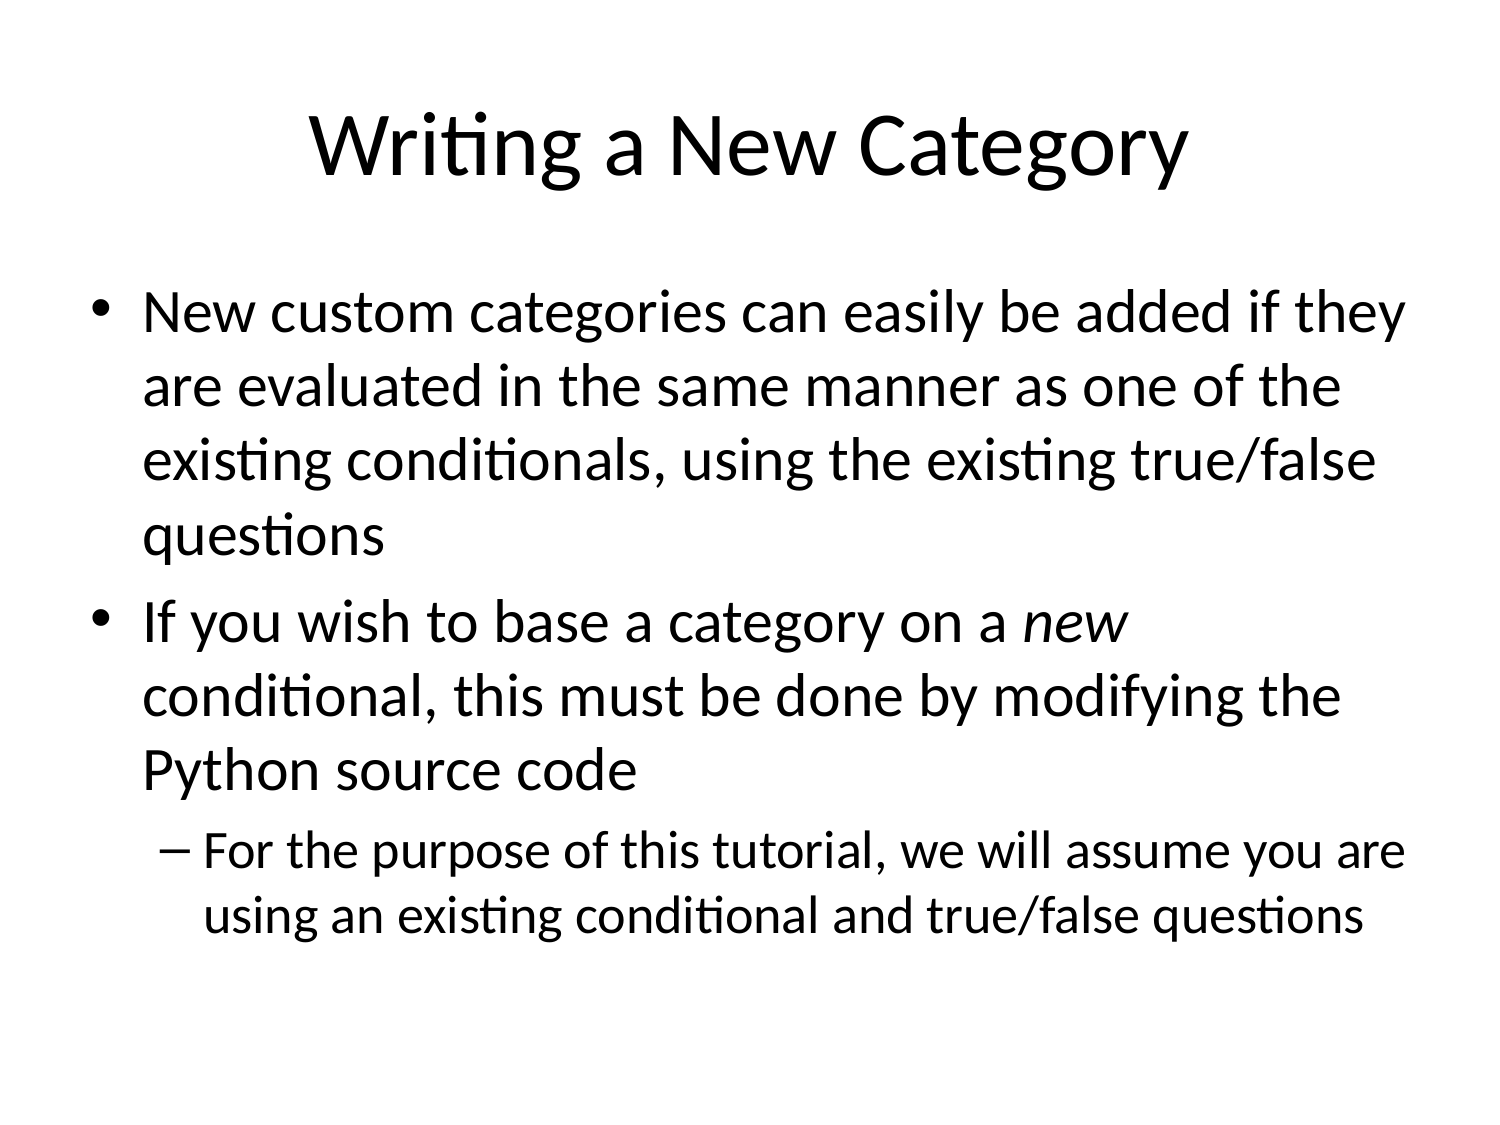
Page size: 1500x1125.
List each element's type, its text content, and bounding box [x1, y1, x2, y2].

title Writing a New Category [75, 45, 1425, 233]
list New custom categories can easily be added if they are evaluated in the same manner as one of the existing conditionals, using the existing true/false questions If you wish to base a category on a new conditional, this must be done by modifying the Python source code For the purpose of this tutorial, we will assume you are using an existing conditional and true/false questions [75, 262, 1425, 1005]
